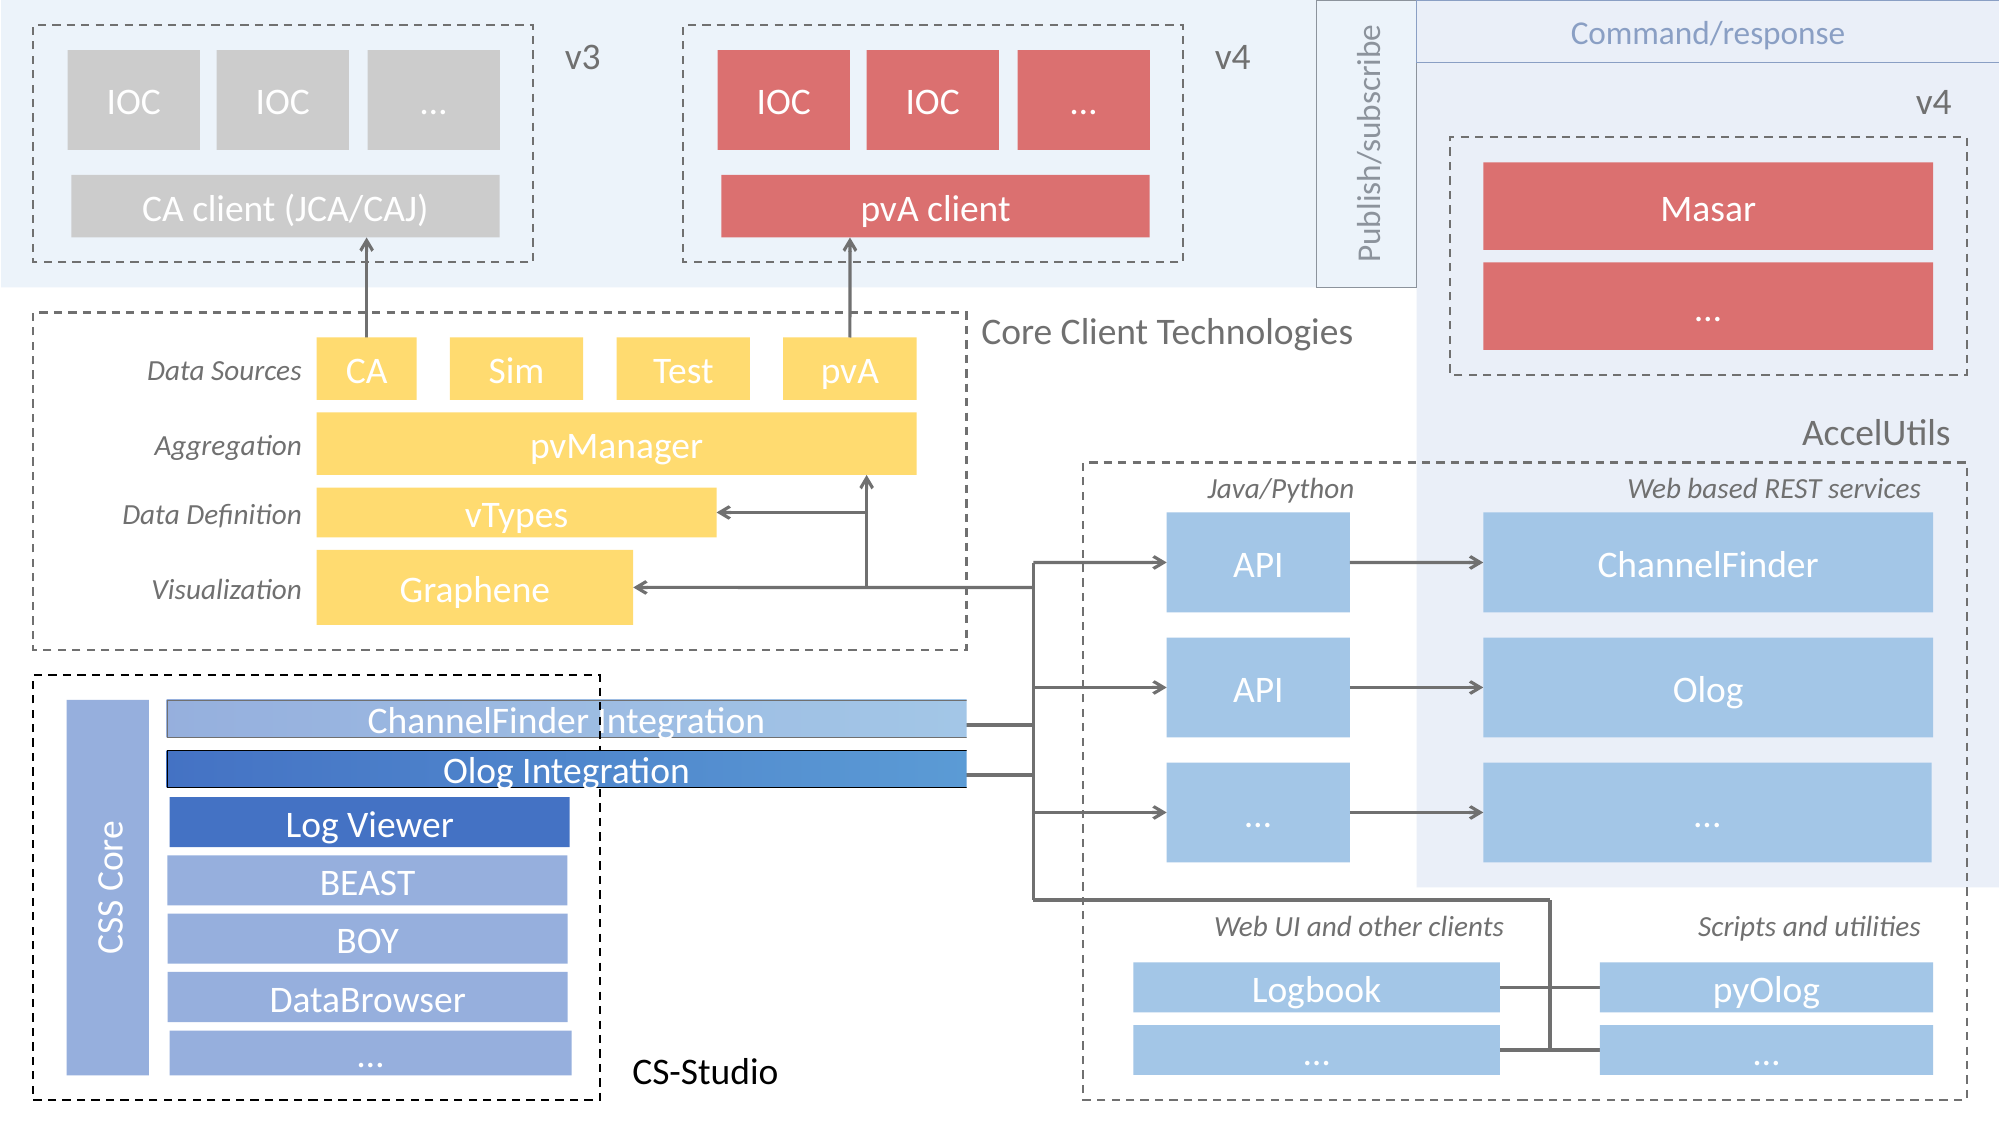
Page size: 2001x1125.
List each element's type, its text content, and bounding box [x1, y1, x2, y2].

text_box [32, 674, 601, 1101]
text_box Olog Integration [166, 749, 968, 788]
text_box CS-Studio [617, 1039, 794, 1100]
text_box [0, 0, 2000, 1125]
text_box Log Viewer [169, 796, 571, 848]
